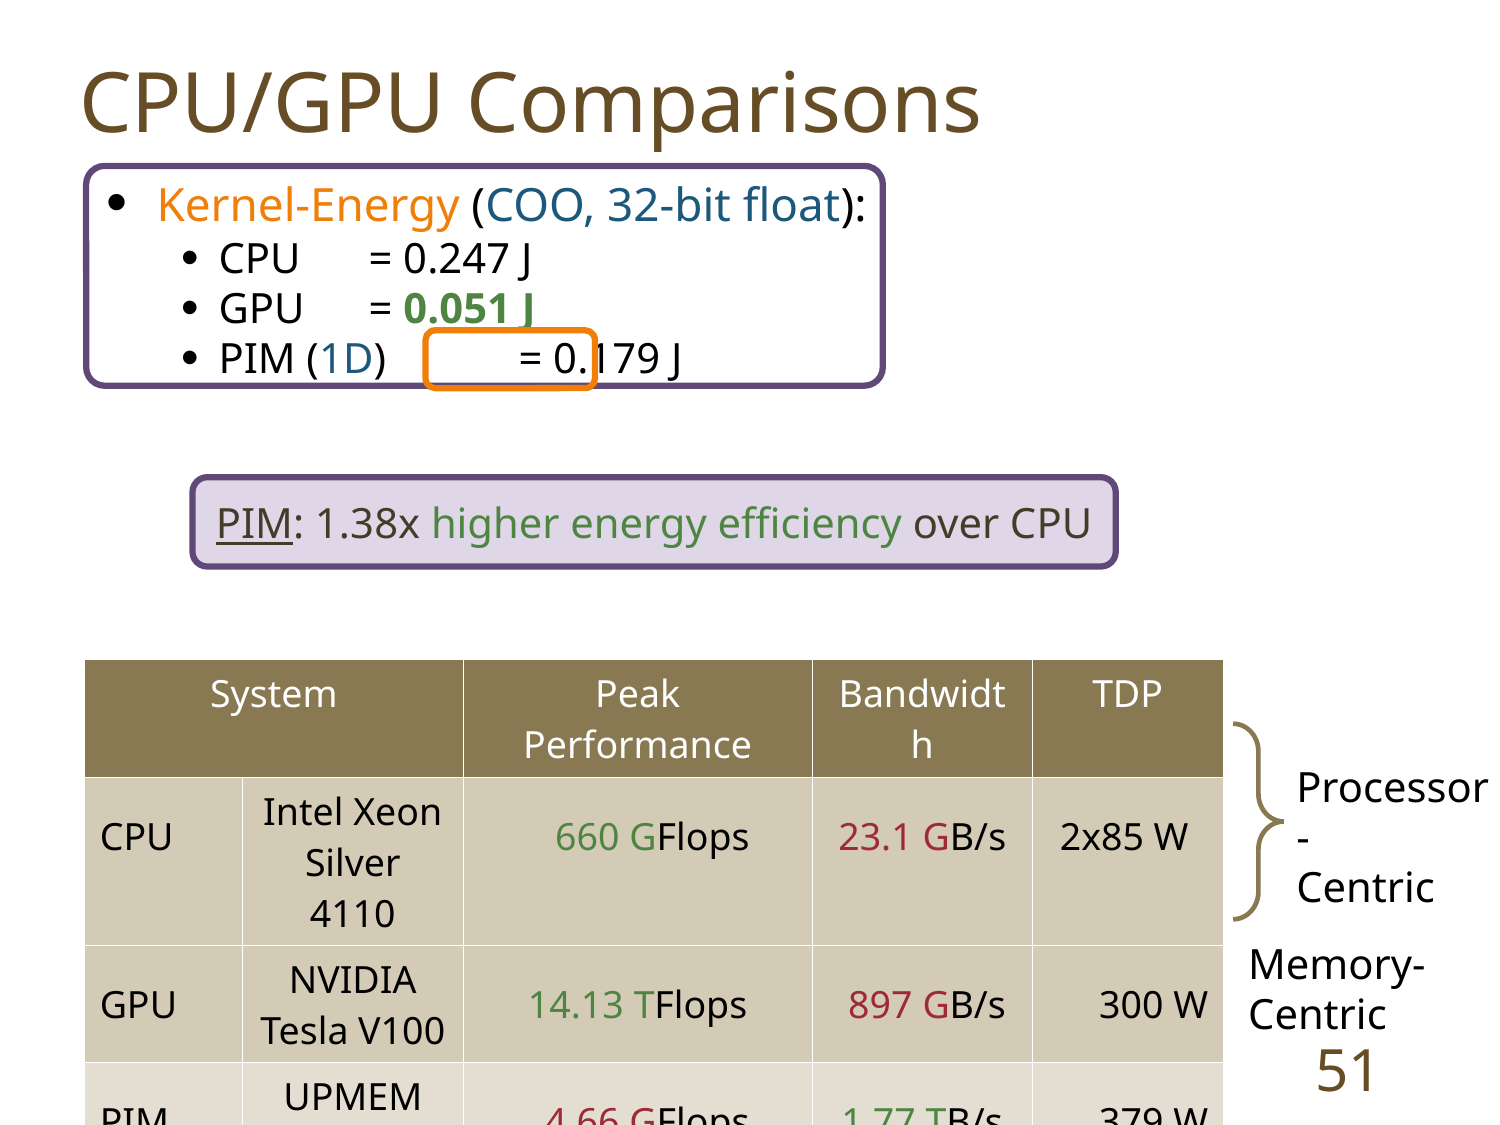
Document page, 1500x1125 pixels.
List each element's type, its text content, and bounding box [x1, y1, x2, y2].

table_cell GPU [85, 946, 242, 1062]
list Kernel-Energy (COO, 32-bit float): CPU = 0.247 J GPU = 0.051 J PIM (1D) = 0.179 J [91, 164, 888, 407]
table_cell PIM [85, 1063, 242, 1125]
table_cell 300 W [1033, 946, 1223, 1062]
text_box Memory-Centric [1233, 930, 1465, 1062]
table_cell CPU [85, 778, 242, 945]
table_cell 4.66 GFlops [464, 1063, 812, 1125]
table_cell 14.13 TFlops [464, 946, 812, 1062]
text_box Processor- Centric [1281, 753, 1500, 885]
text_box CPU/GPU Comparisons [64, 36, 1358, 175]
text_box [424, 329, 597, 390]
text_box [1233, 723, 1284, 920]
table_cell NVIDIA Tesla V100 [243, 946, 463, 1062]
table_cell 23.1 GB/s [813, 778, 1032, 945]
table_cell 379 W [1033, 1063, 1223, 1125]
table_cell 660 GFlops [464, 778, 812, 945]
slide_number 51 [1223, 1042, 1397, 1103]
table_header System [85, 660, 463, 777]
text_box [85, 164, 884, 387]
table_cell 897 GB/s [813, 946, 1032, 1062]
table_cell 2x85 W [1033, 778, 1223, 945]
text_box PIM: 1.38x higher energy efficiency over CPU [191, 476, 1117, 568]
table_cell Intel Xeon Silver 4110 [243, 778, 463, 945]
table_header TDP [1033, 660, 1223, 777]
table_cell 1.77 TB/s [813, 1063, 1032, 1125]
table_header Peak Performance [464, 660, 812, 777]
table_cell UPMEM 1st Gen. [243, 1063, 463, 1125]
table_header Bandwidth [813, 660, 1032, 777]
